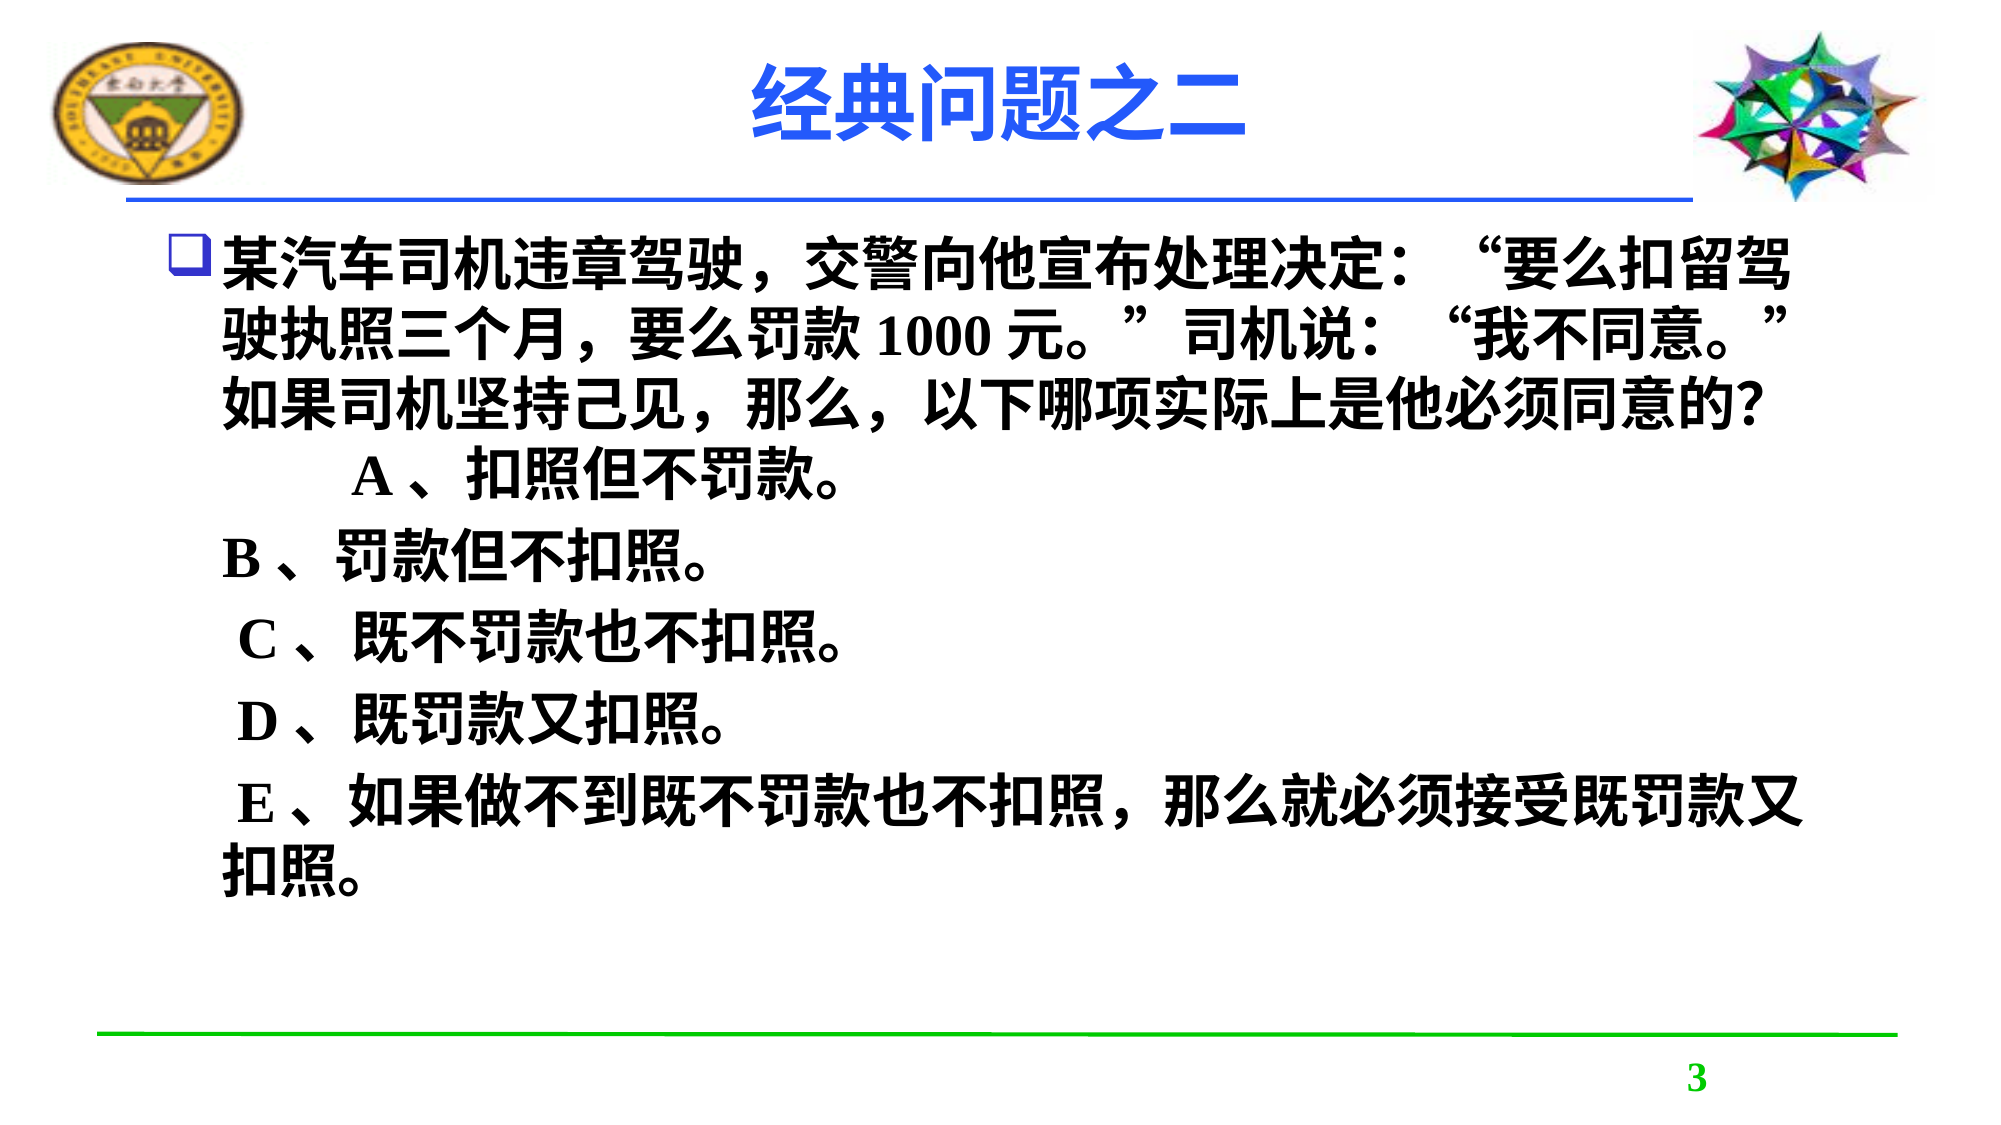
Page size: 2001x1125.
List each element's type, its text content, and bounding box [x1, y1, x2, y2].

list 某汽车司机违章驾驶，交警向他宣布处理决定：“要么扣留驾驶执照三个月，要么罚款1000元。”司机说：“我不同意。”如果司机坚持己见，那么，以下哪项实际上是他必须同意的？ A、扣照但不罚款。 B、罚款但不扣照。 C、既不罚款也不扣照。 D、既罚款又扣照。 E、如果做不到既不罚款也不扣照，那么就必须接受既罚款又扣照。 [150, 220, 1850, 1024]
picture [39, 42, 150, 185]
picture [1693, 30, 1935, 202]
title 经典问题之二 [150, 7, 1850, 195]
